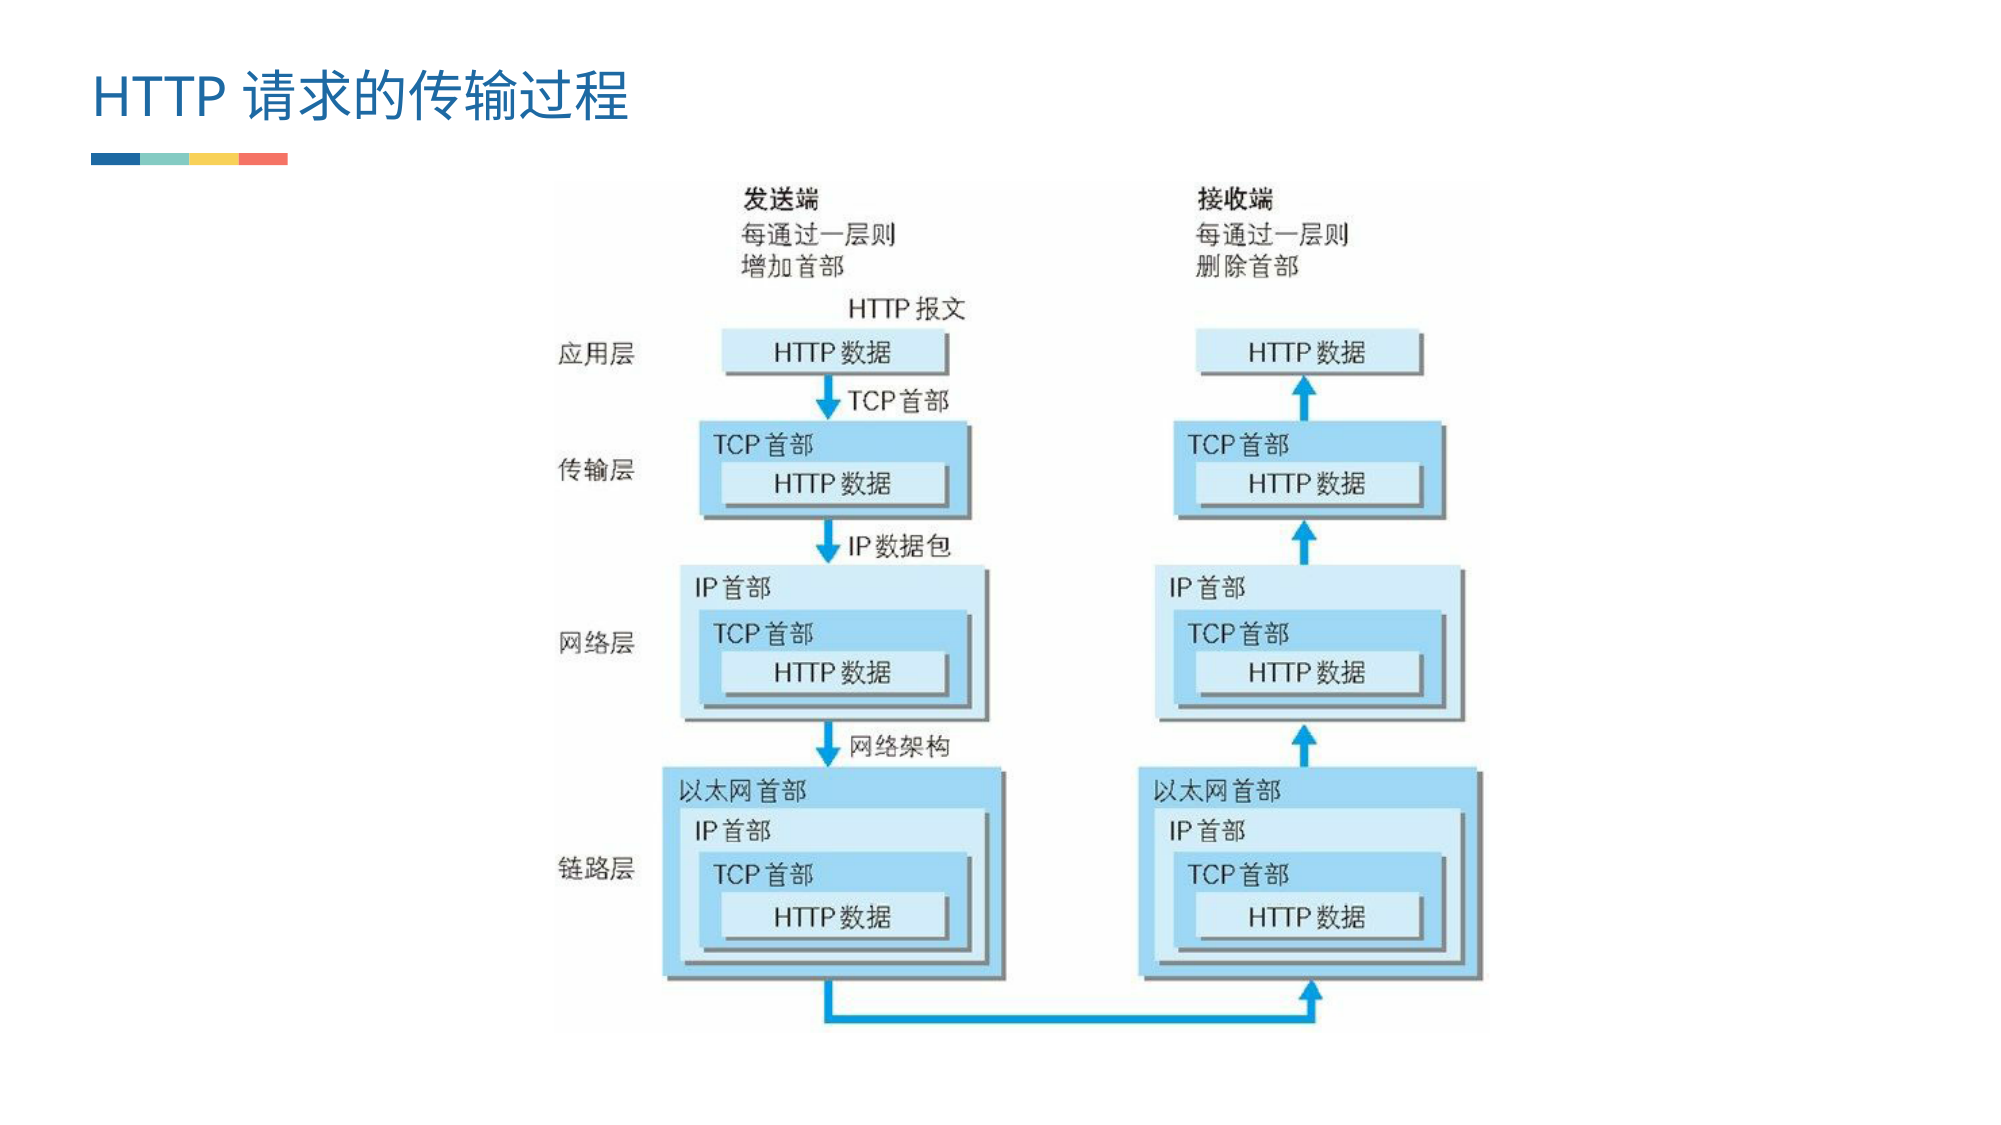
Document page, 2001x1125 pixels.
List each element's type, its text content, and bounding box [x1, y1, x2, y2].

text_box HTTP请求的传输过程 [90, 60, 733, 128]
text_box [90, 152, 288, 166]
picture [535, 166, 1515, 1041]
